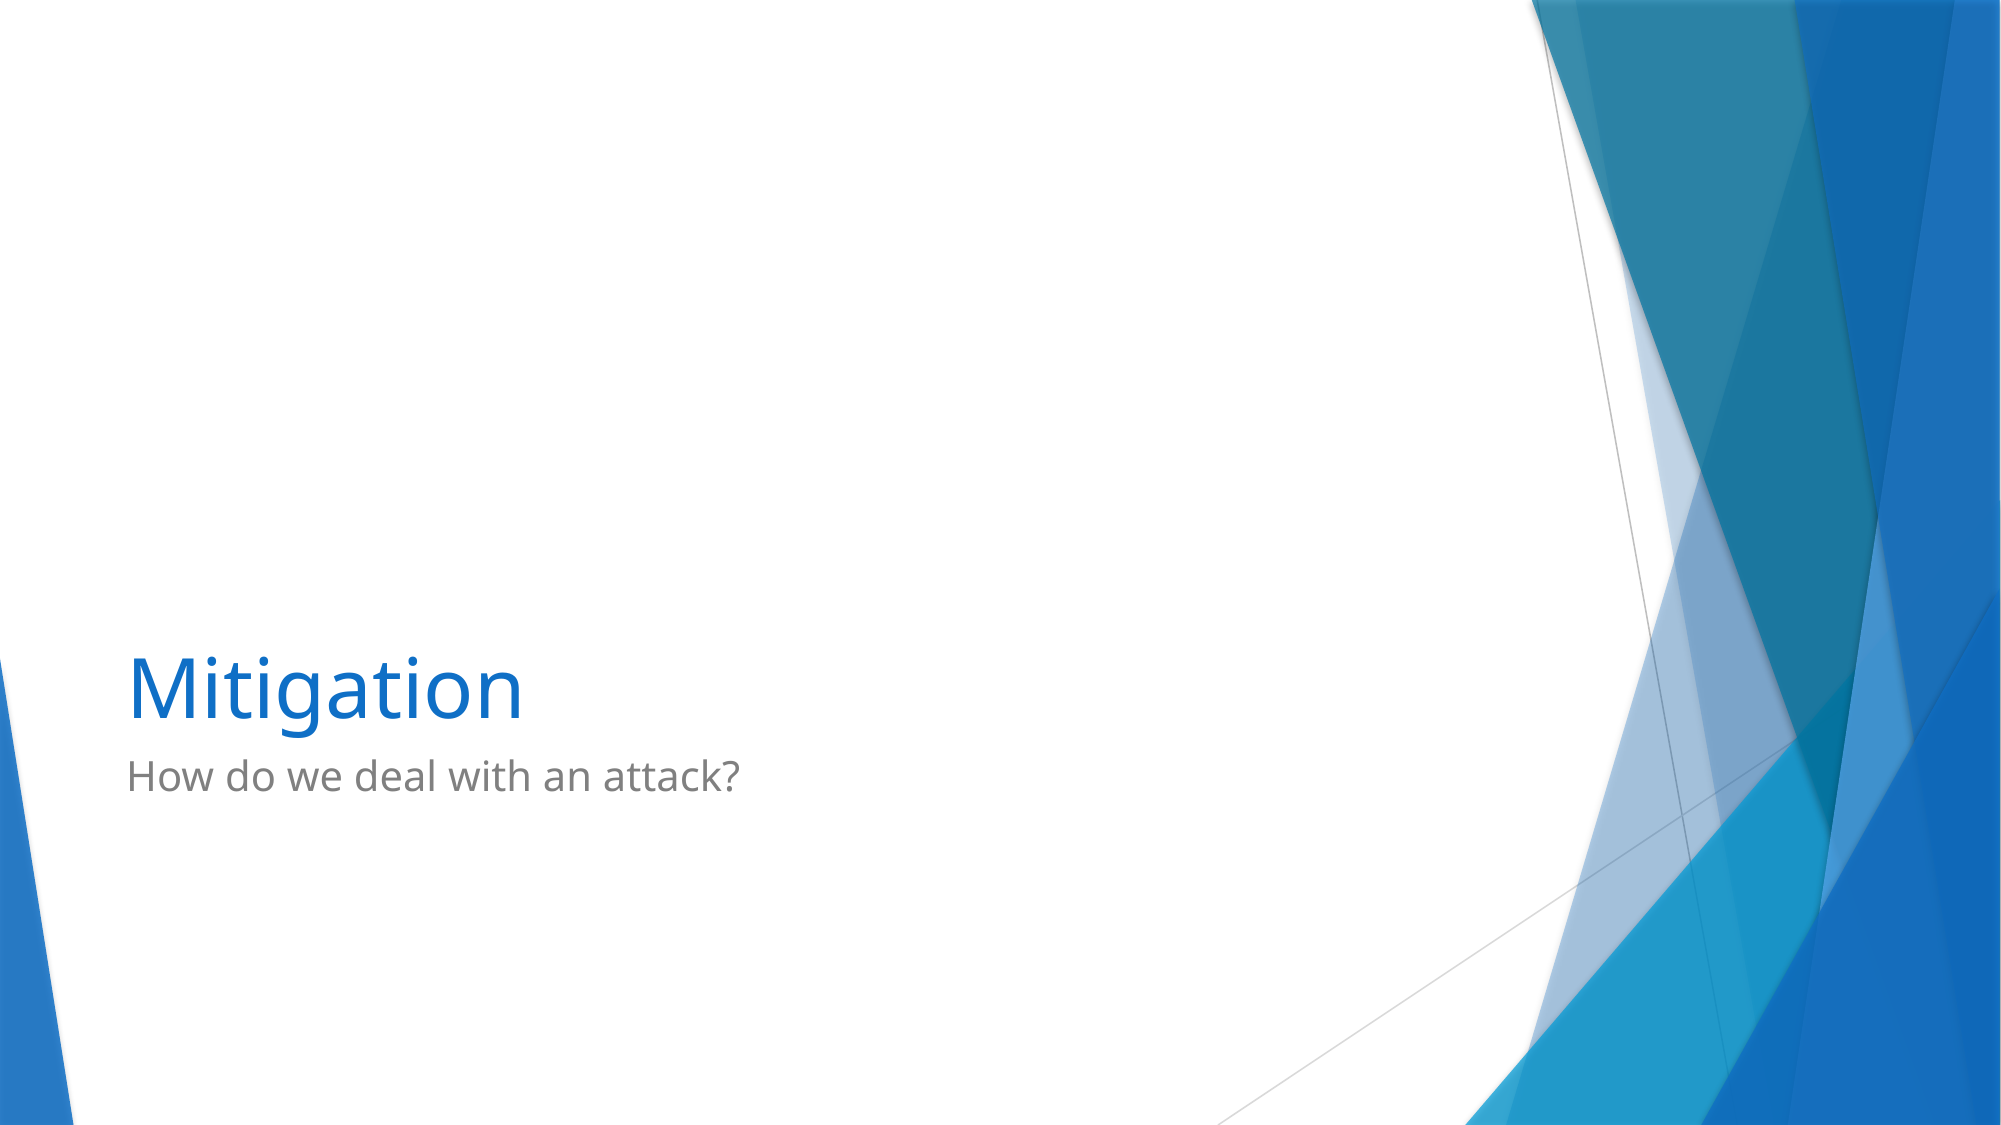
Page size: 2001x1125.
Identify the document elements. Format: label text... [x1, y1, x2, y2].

title Mitigation [111, 443, 1522, 742]
list How do we deal with an attack? [111, 742, 1522, 884]
